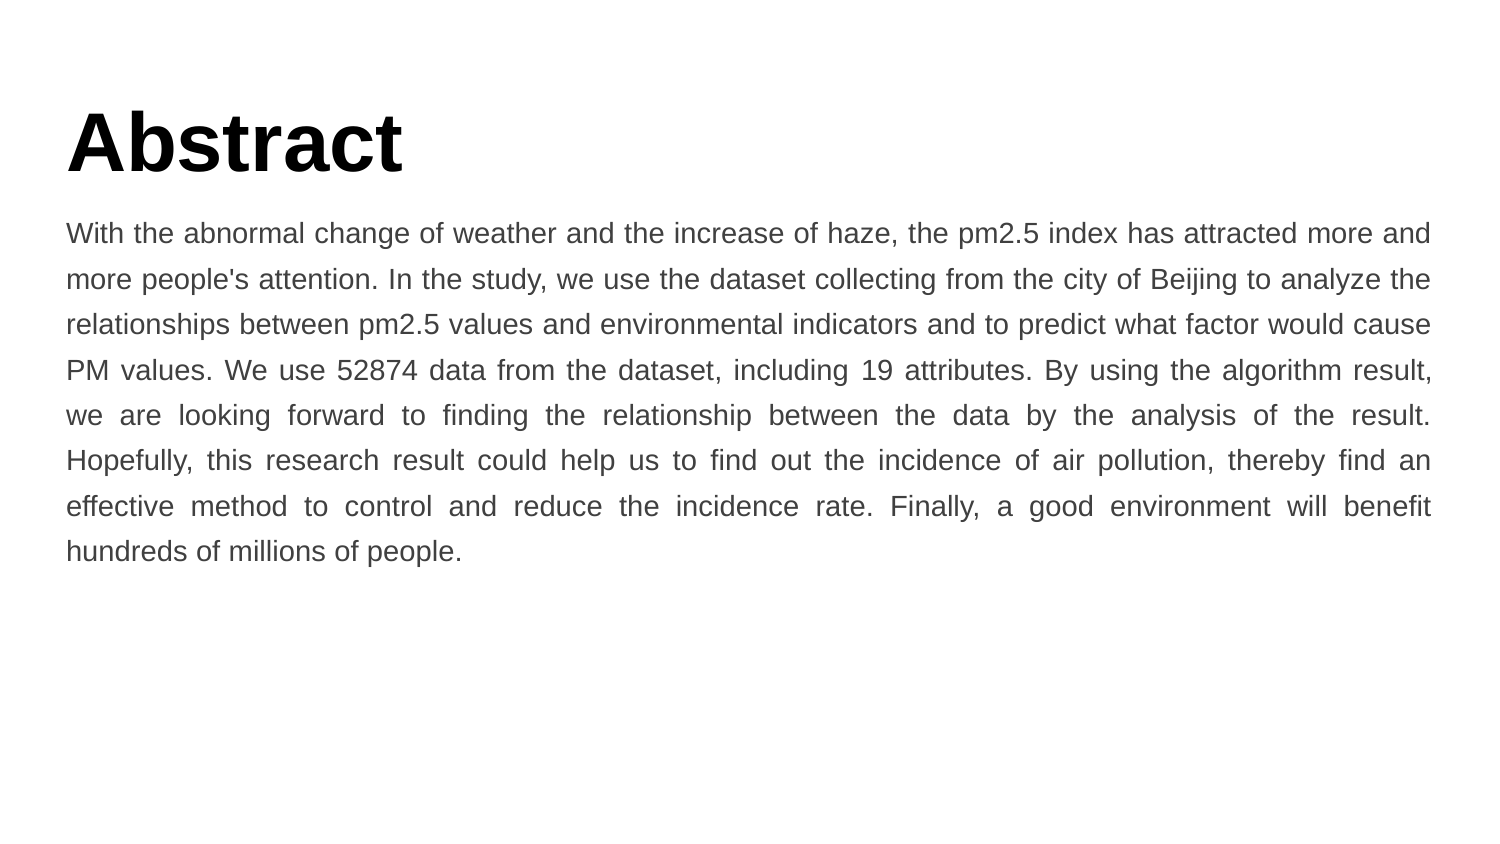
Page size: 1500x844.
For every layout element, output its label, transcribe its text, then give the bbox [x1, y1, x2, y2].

title Abstract [51, 72, 1449, 167]
list With the abnormal change of weather and the increase of haze, the pm2.5 index has attracted more and more people's attention. In the study, we use the dataset collecting from the city of Beijing to analyze the relationships between pm2.5 values and environmental indicators and to predict what factor would cause PM values. We use 52874 data from the dataset, including 19 attributes. By using the algorithm result, we are looking forward to finding the relationship between the data by the analysis of the result. Hopefully, this research result could help us to find out the incidence of air pollution, thereby find an effective method to control and reduce the incidence rate. Finally, a good environment will benefit hundreds of millions of people. [51, 189, 1449, 750]
